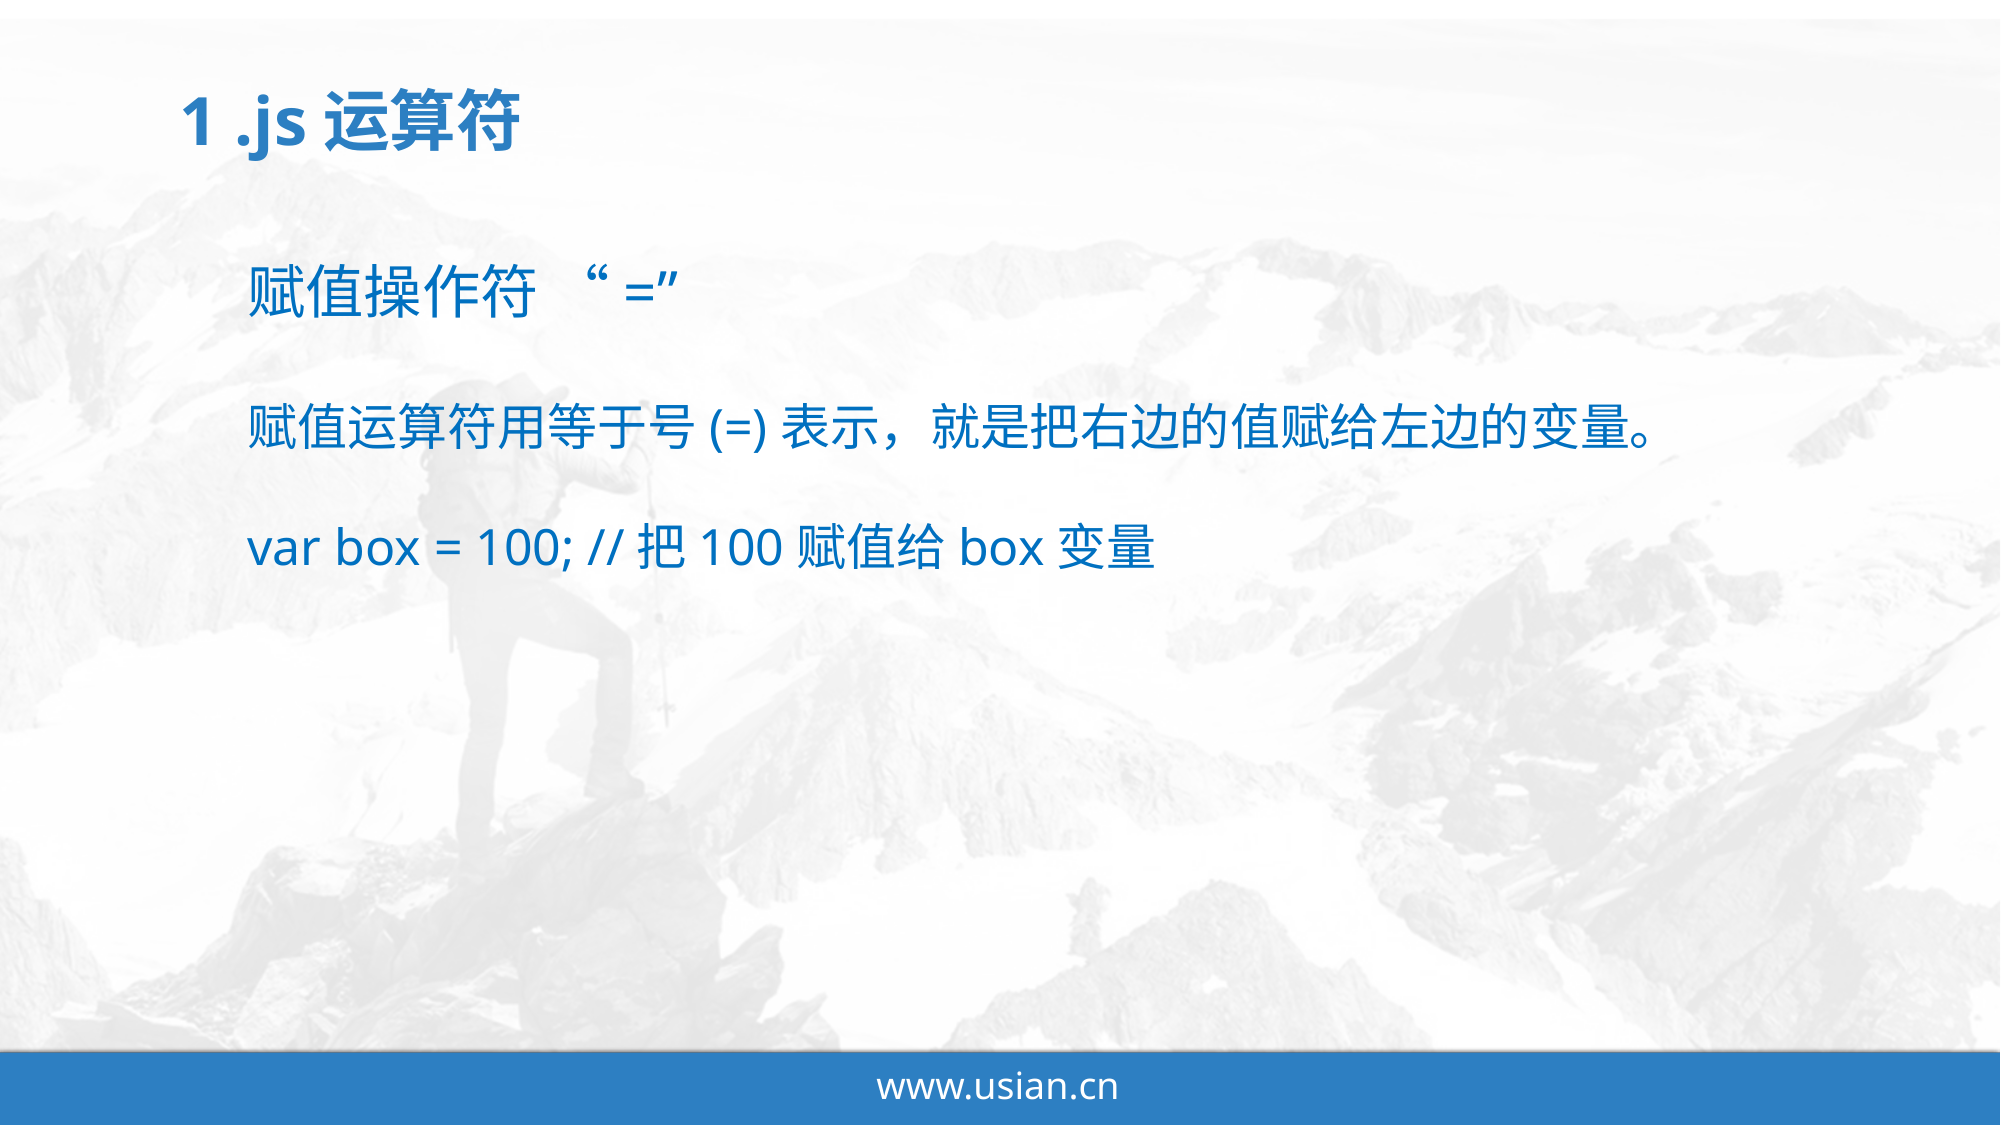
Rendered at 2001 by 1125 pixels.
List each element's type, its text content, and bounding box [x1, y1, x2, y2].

picture [0, 0, 2001, 1125]
title 1 .js运算符 [138, 59, 1202, 168]
text_box 赋值操作符 “=” 赋值运算符用等于号(=)表示，就是把右边的值赋给左边的变量。 var box = 100; //把100赋值给box变量 [232, 248, 1668, 743]
